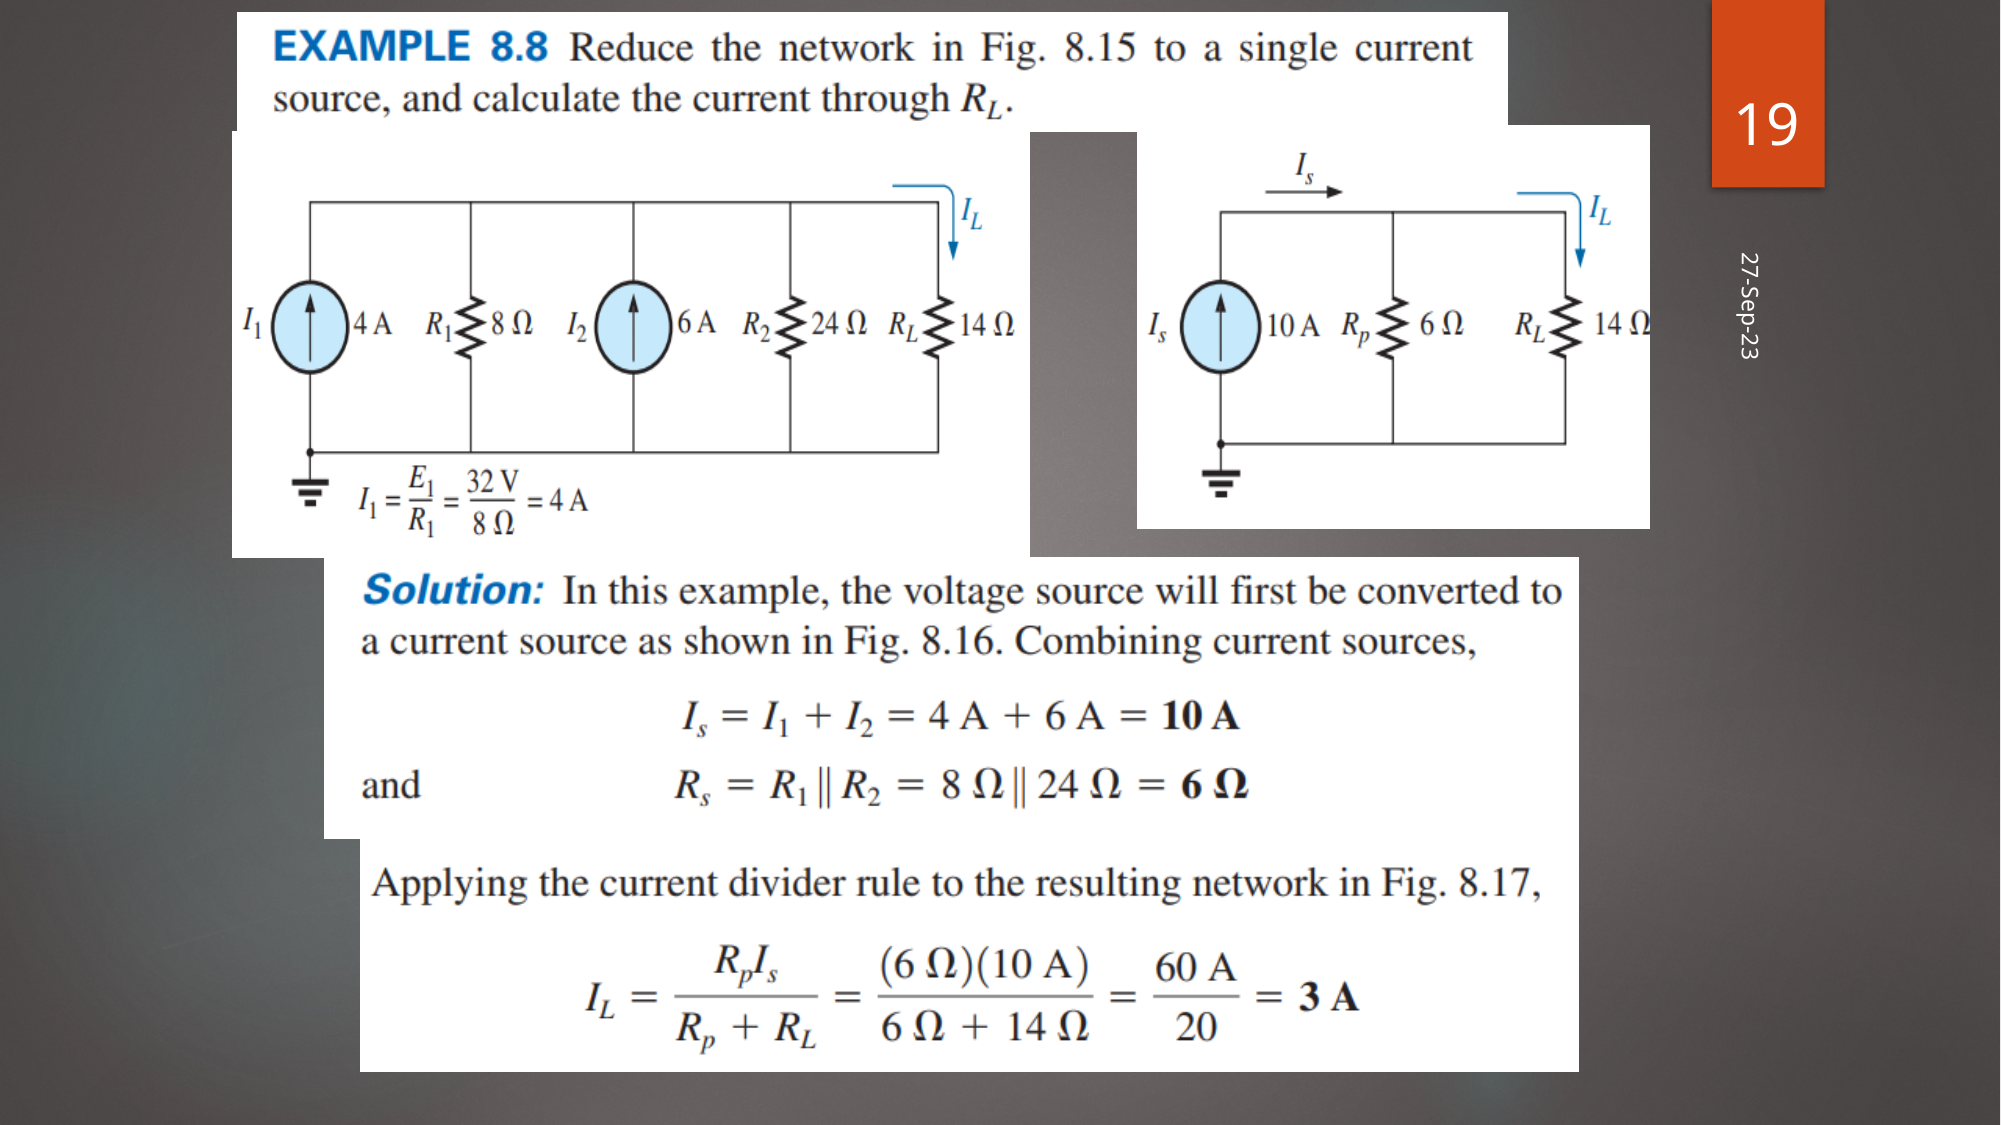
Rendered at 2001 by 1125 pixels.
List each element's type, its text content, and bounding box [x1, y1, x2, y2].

slide_number 27-Sep-23 [1722, 237, 1773, 400]
slide_number ‹#› [1698, 48, 1836, 175]
picture [0, 0, 2001, 1125]
